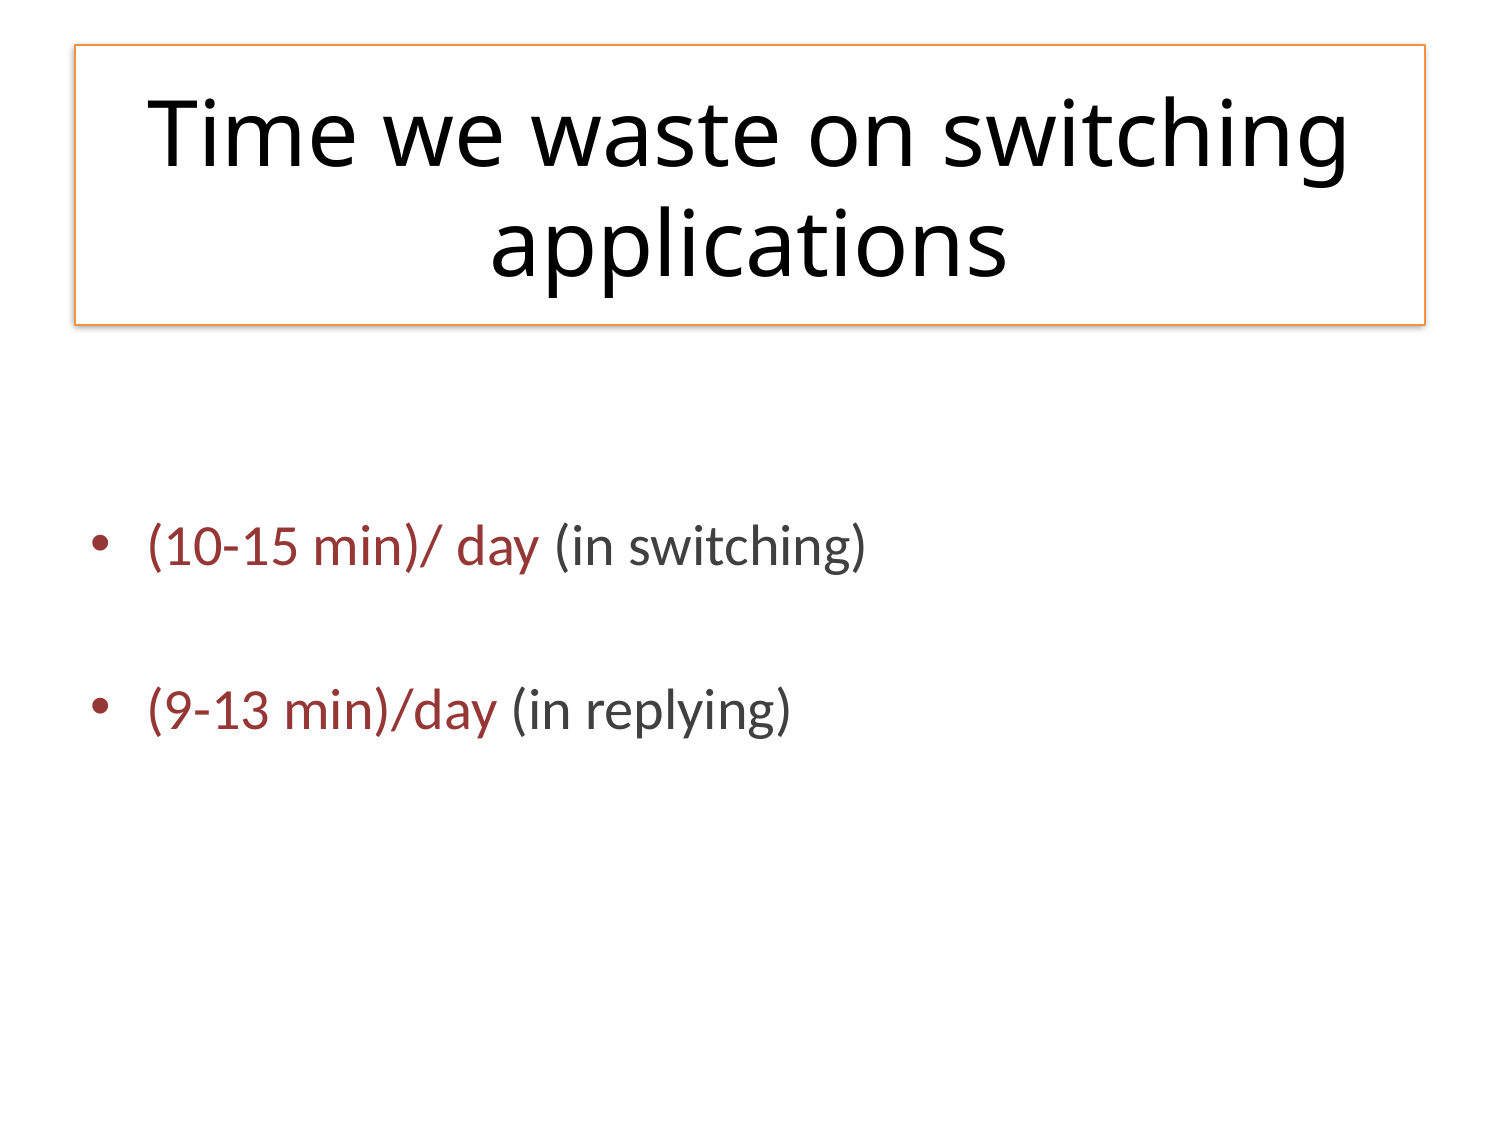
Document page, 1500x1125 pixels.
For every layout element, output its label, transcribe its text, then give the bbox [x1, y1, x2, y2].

list (10-15 min)/ day (in switching) (9-13 min)/day (in replying) [75, 262, 1425, 1005]
title Time we waste on switching applications [74, 44, 1426, 326]
